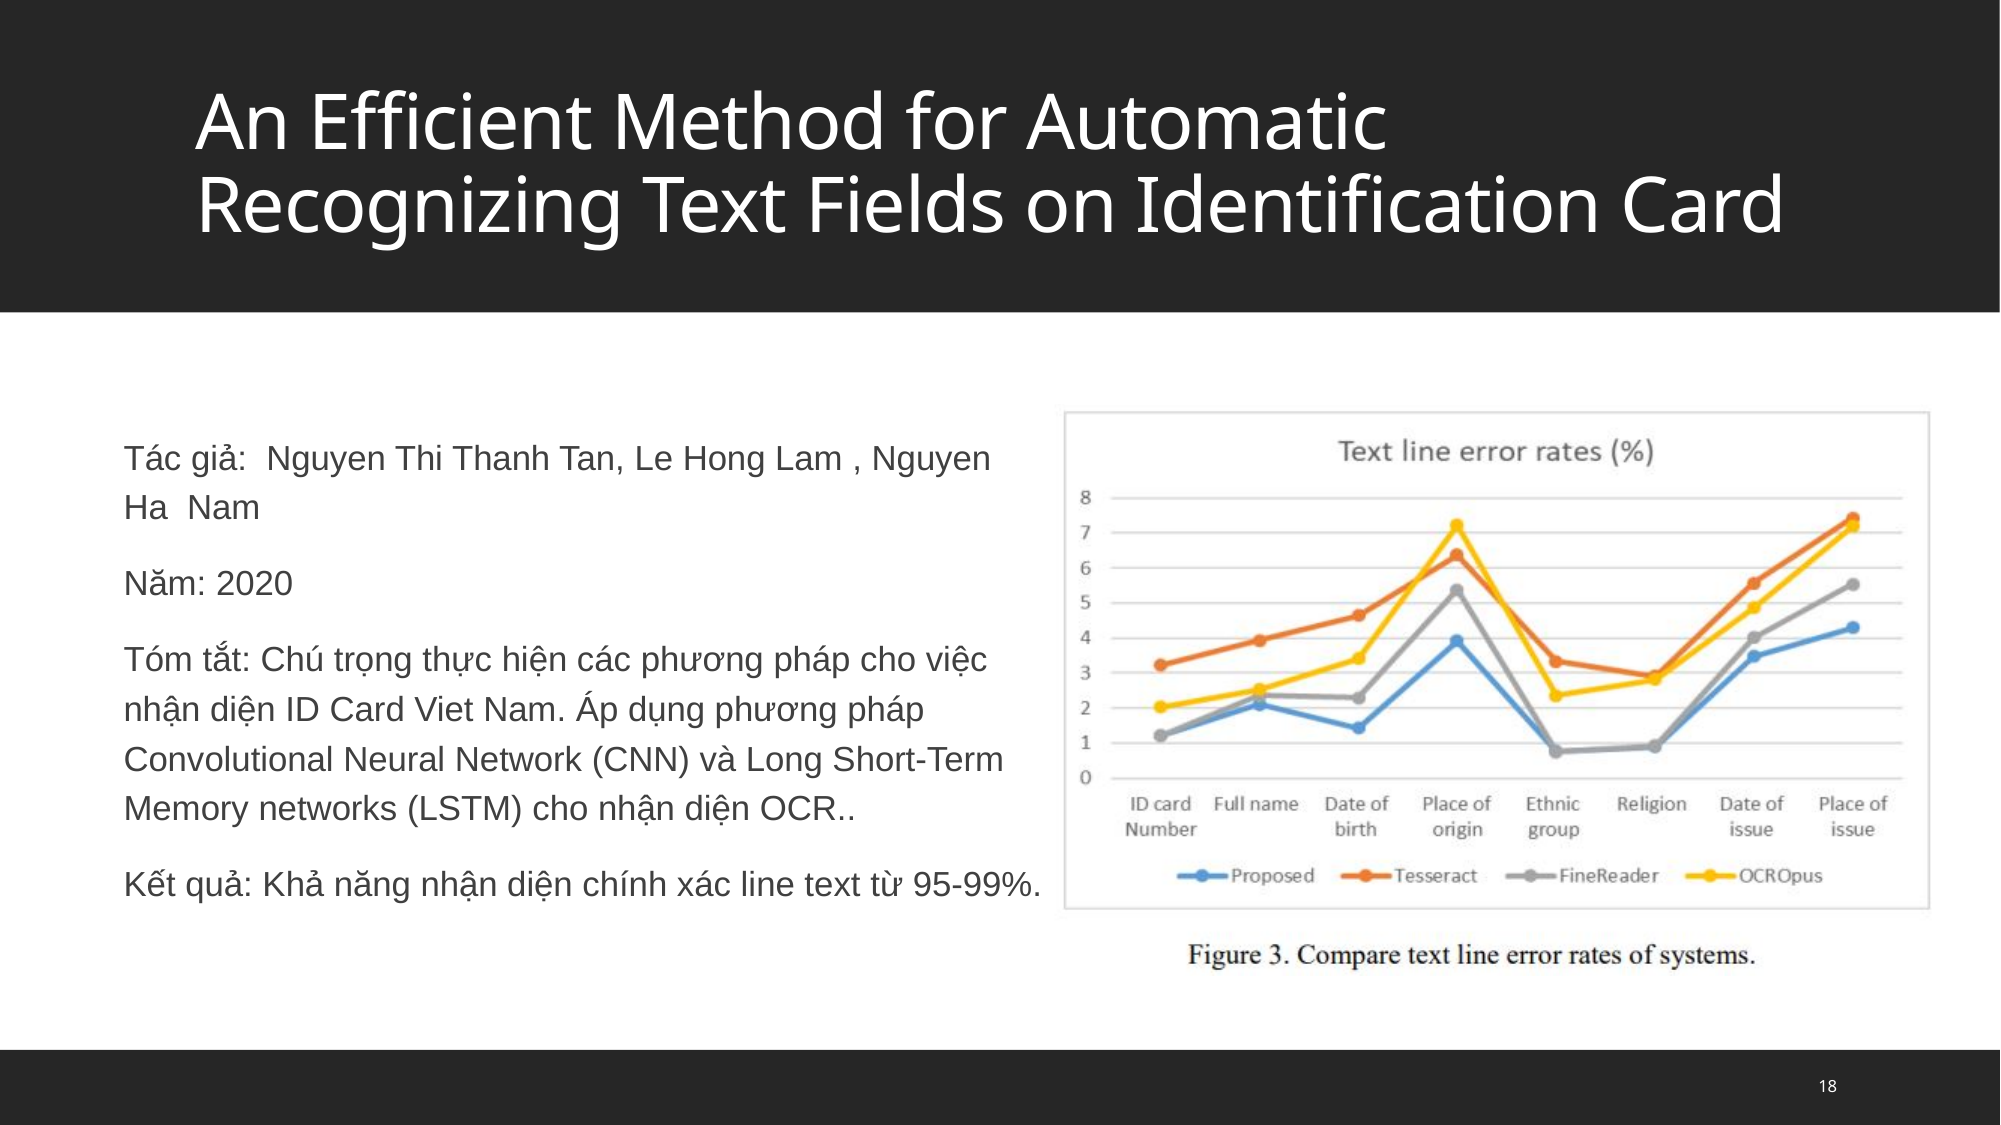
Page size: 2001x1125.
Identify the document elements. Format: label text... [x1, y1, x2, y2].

title An Efficient Method for Automatic Recognizing Text Fields on Identification Card [180, 47, 1830, 285]
slide_number 18 [1803, 1057, 1932, 1118]
text_box [0, 1049, 2000, 1125]
picture [1043, 403, 1950, 976]
list Tác giả: Nguyen Thi Thanh Tan, Le Hong Lam , Nguyen Ha Nam Năm: 2020 Tóm tắt: Chú trọng thực hiện các phương pháp cho việc nhận diện ID Card Viet Nam. Áp dụng phương pháp Convolutional Neural Network (CNN) và Long Short-Term Memory networks (LSTM) cho nhận diện OCR.. Kết quả: Khả năng nhận diện chính xác line text từ 95-99%. [108, 419, 1040, 944]
text_box [0, 314, 2000, 1049]
text_box [0, 0, 2000, 314]
